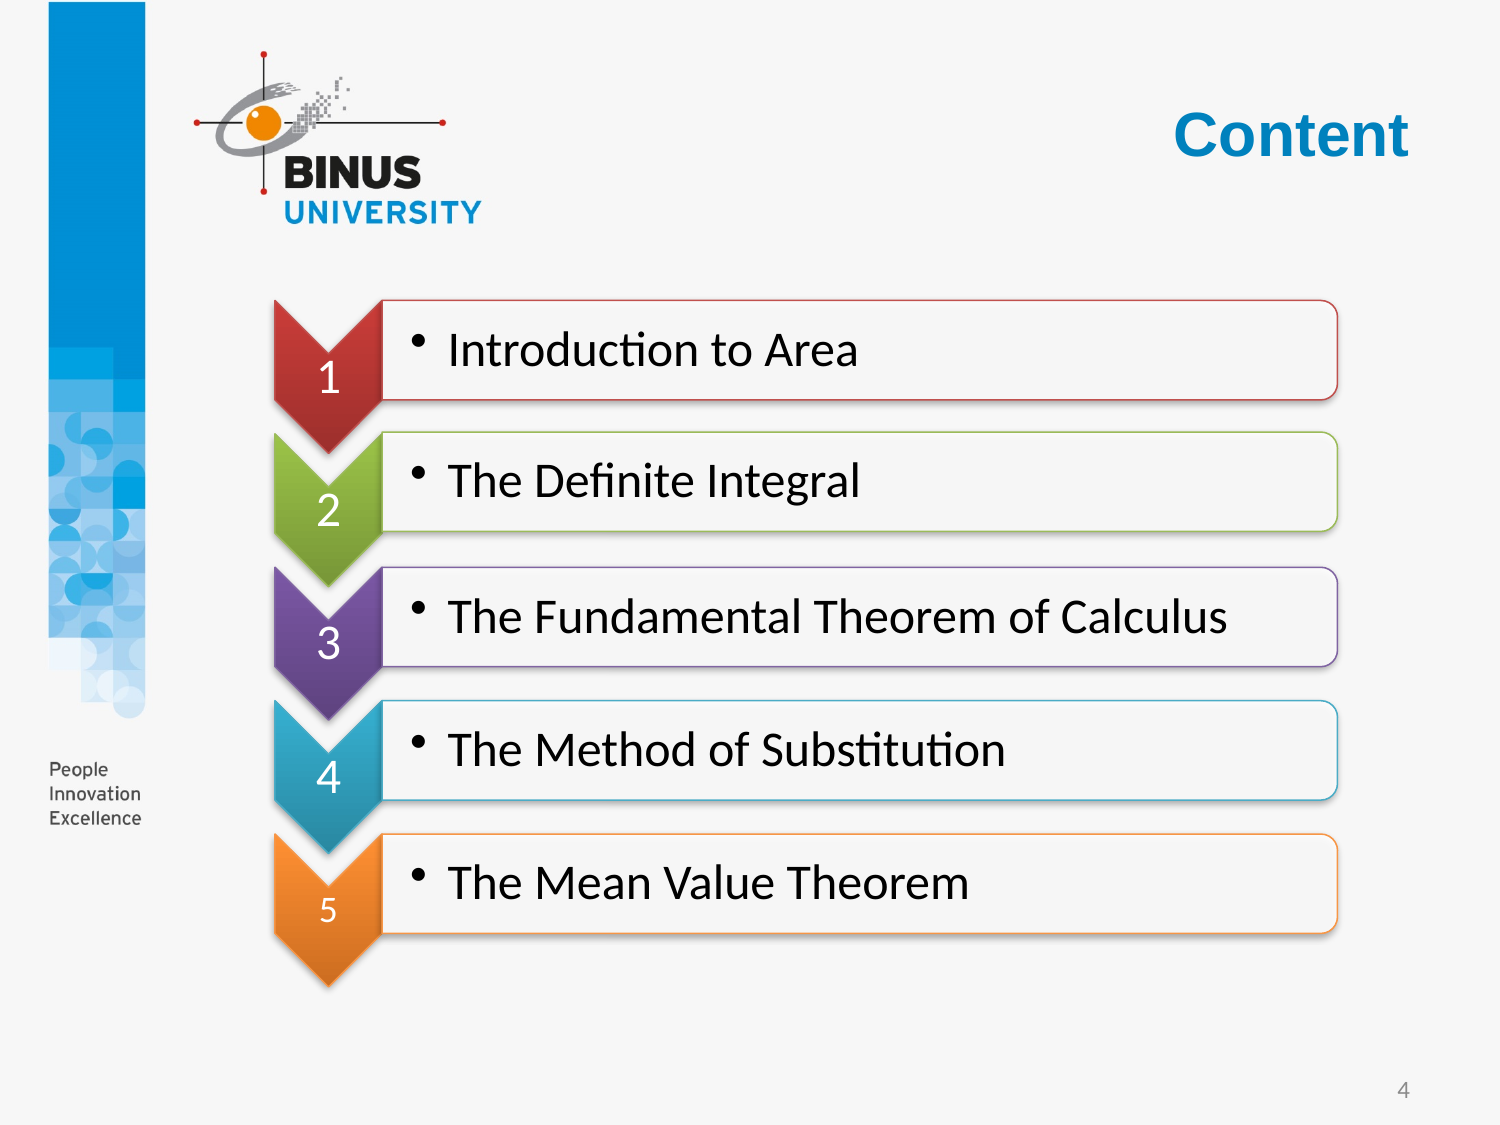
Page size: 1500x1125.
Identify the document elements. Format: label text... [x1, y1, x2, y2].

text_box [274, 299, 1338, 988]
picture [0, 0, 1500, 846]
text_box Content [74, 37, 1425, 225]
slide_number 4 [1074, 1058, 1425, 1119]
text_box [80, 137, 1443, 333]
